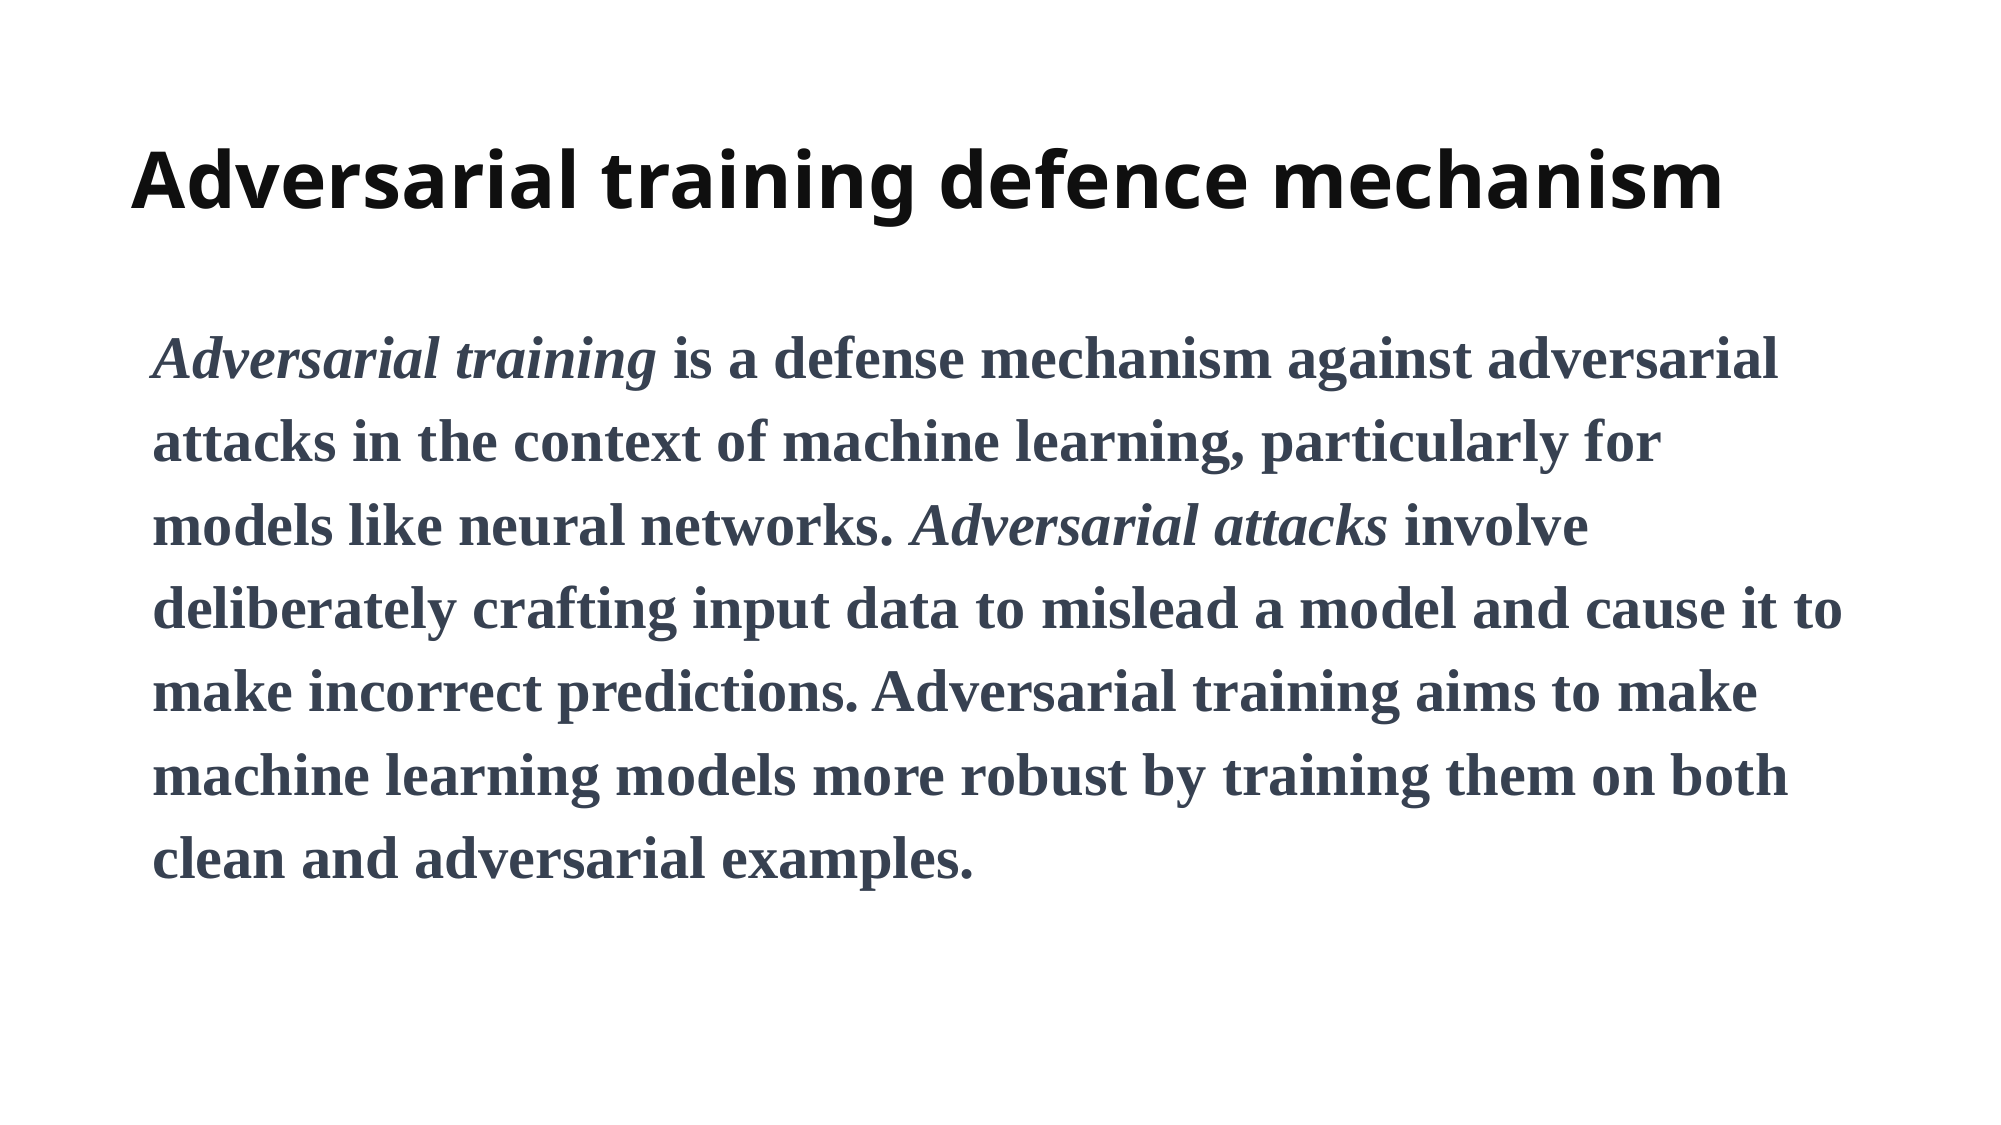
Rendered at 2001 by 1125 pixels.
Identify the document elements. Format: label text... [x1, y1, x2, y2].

list Adversarial training is a defense mechanism against adversarial attacks in the context of machine learning, particularly for models like neural networks. Adversarial attacks involve deliberately crafting input data to mislead a model and cause it to make incorrect predictions. Adversarial training aims to make machine learning models more robust by training them on both clean and adversarial examples. [137, 299, 1863, 1014]
title Adversarial training defence mechanism [116, 61, 1842, 279]
